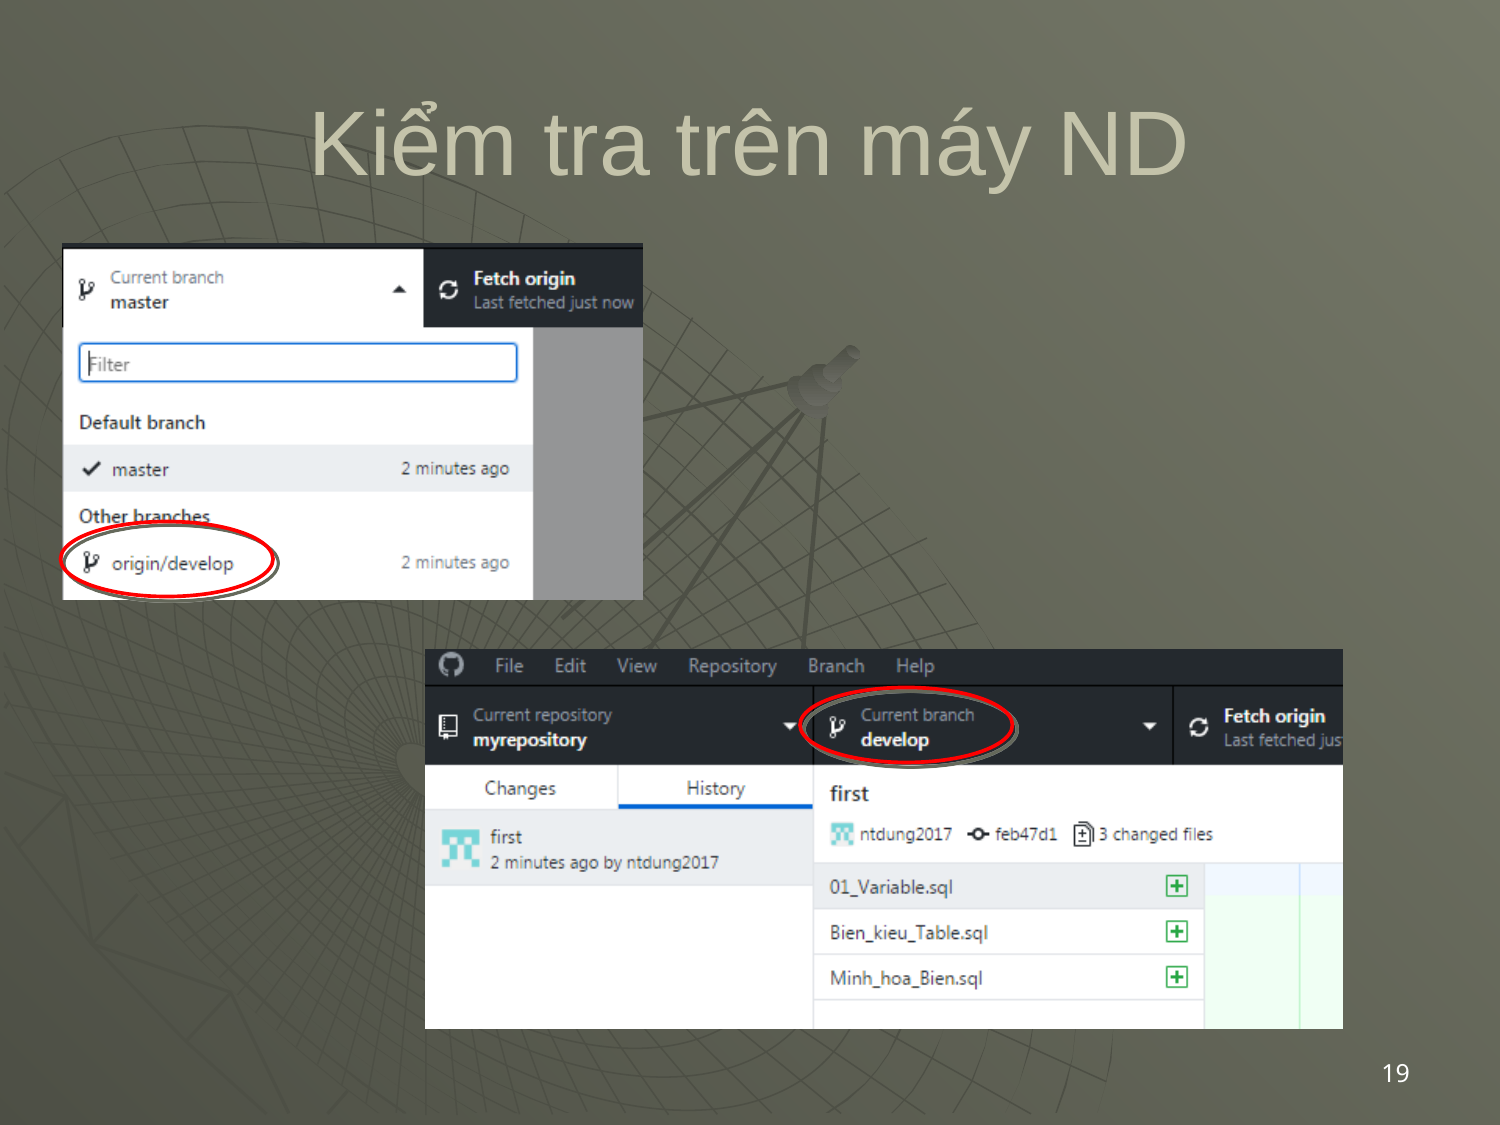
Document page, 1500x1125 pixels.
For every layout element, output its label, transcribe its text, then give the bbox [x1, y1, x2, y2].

title Kiểm tra trên máy ND [75, 45, 1425, 233]
picture [62, 243, 643, 601]
slide_number 19 [1074, 1024, 1425, 1100]
picture [424, 649, 1343, 1029]
